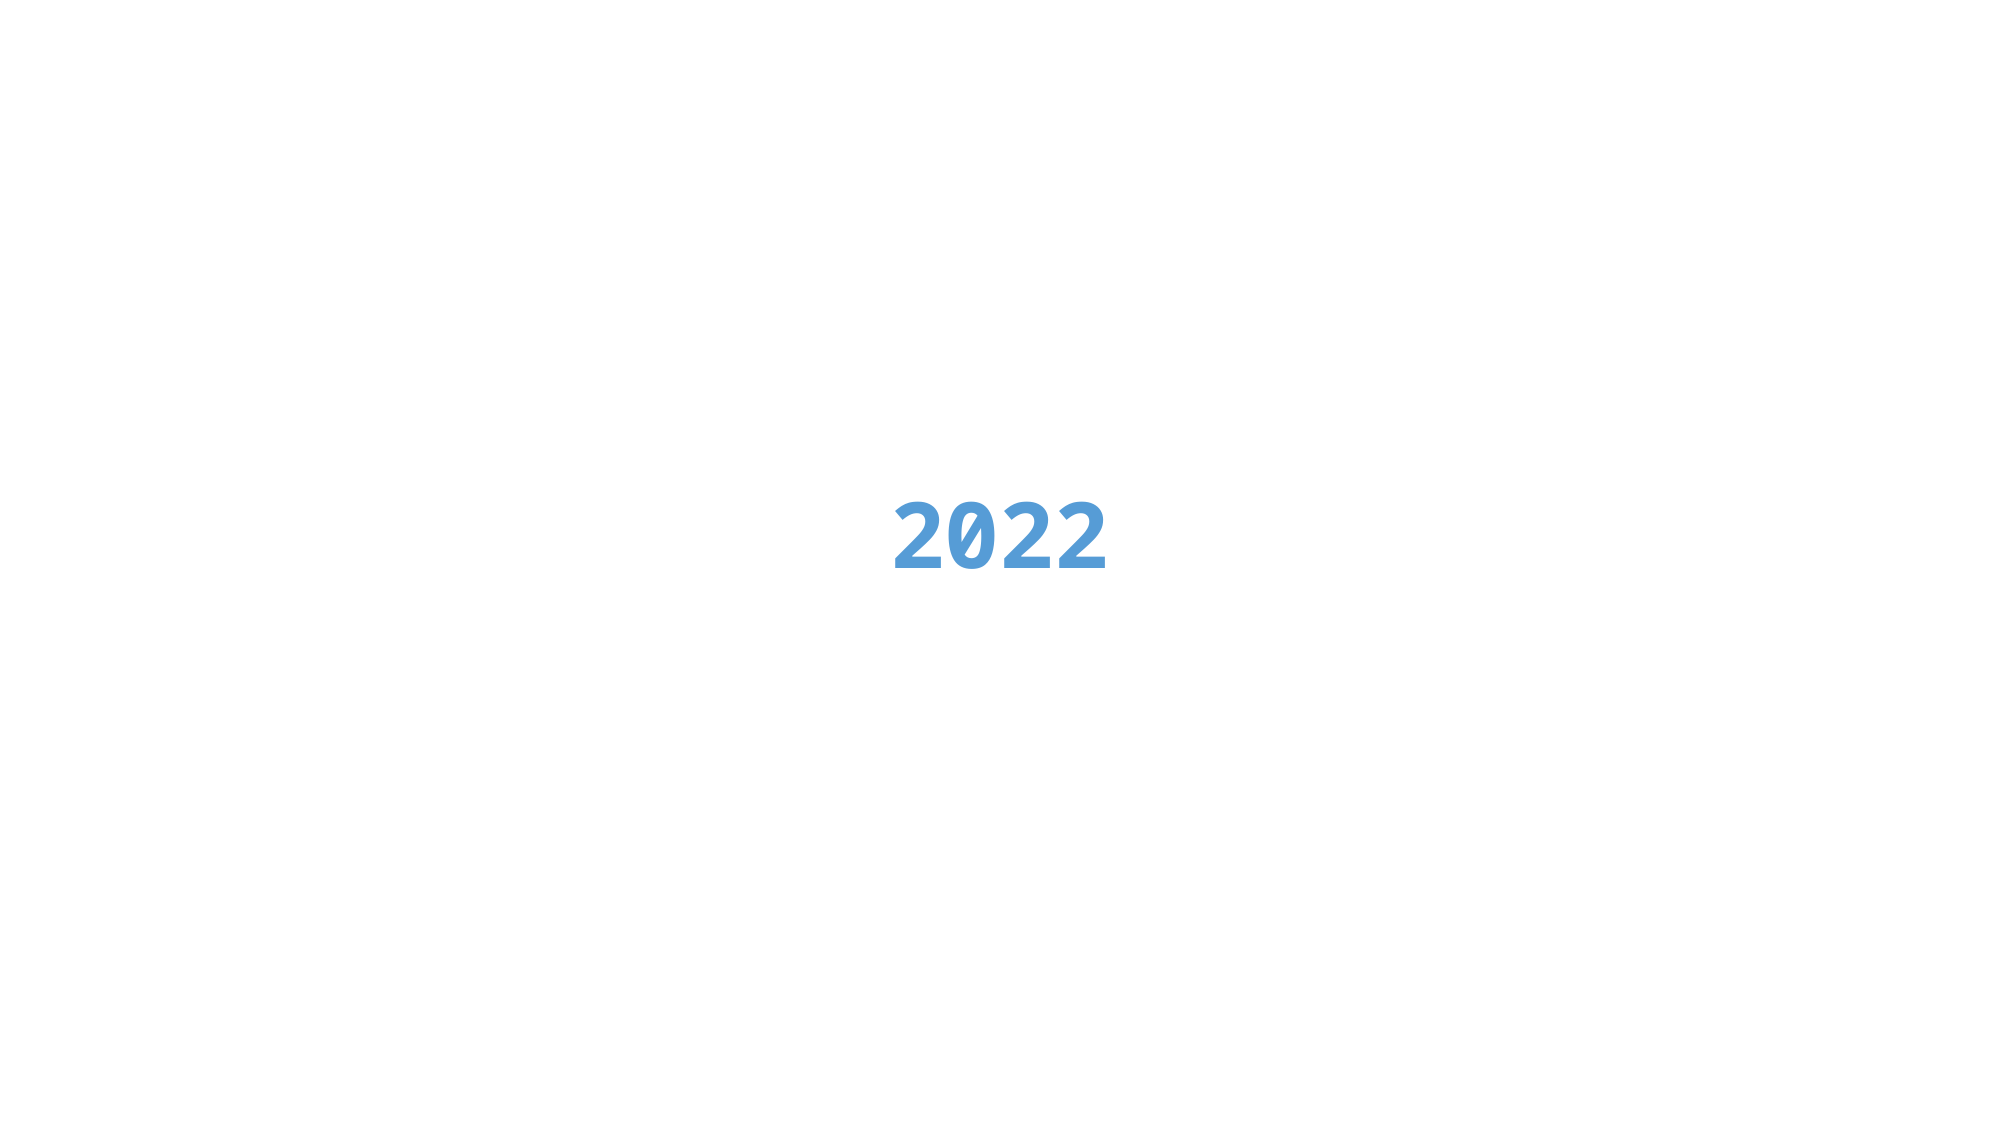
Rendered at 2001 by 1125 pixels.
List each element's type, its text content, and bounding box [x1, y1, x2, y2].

title 2022 [137, 430, 1863, 648]
